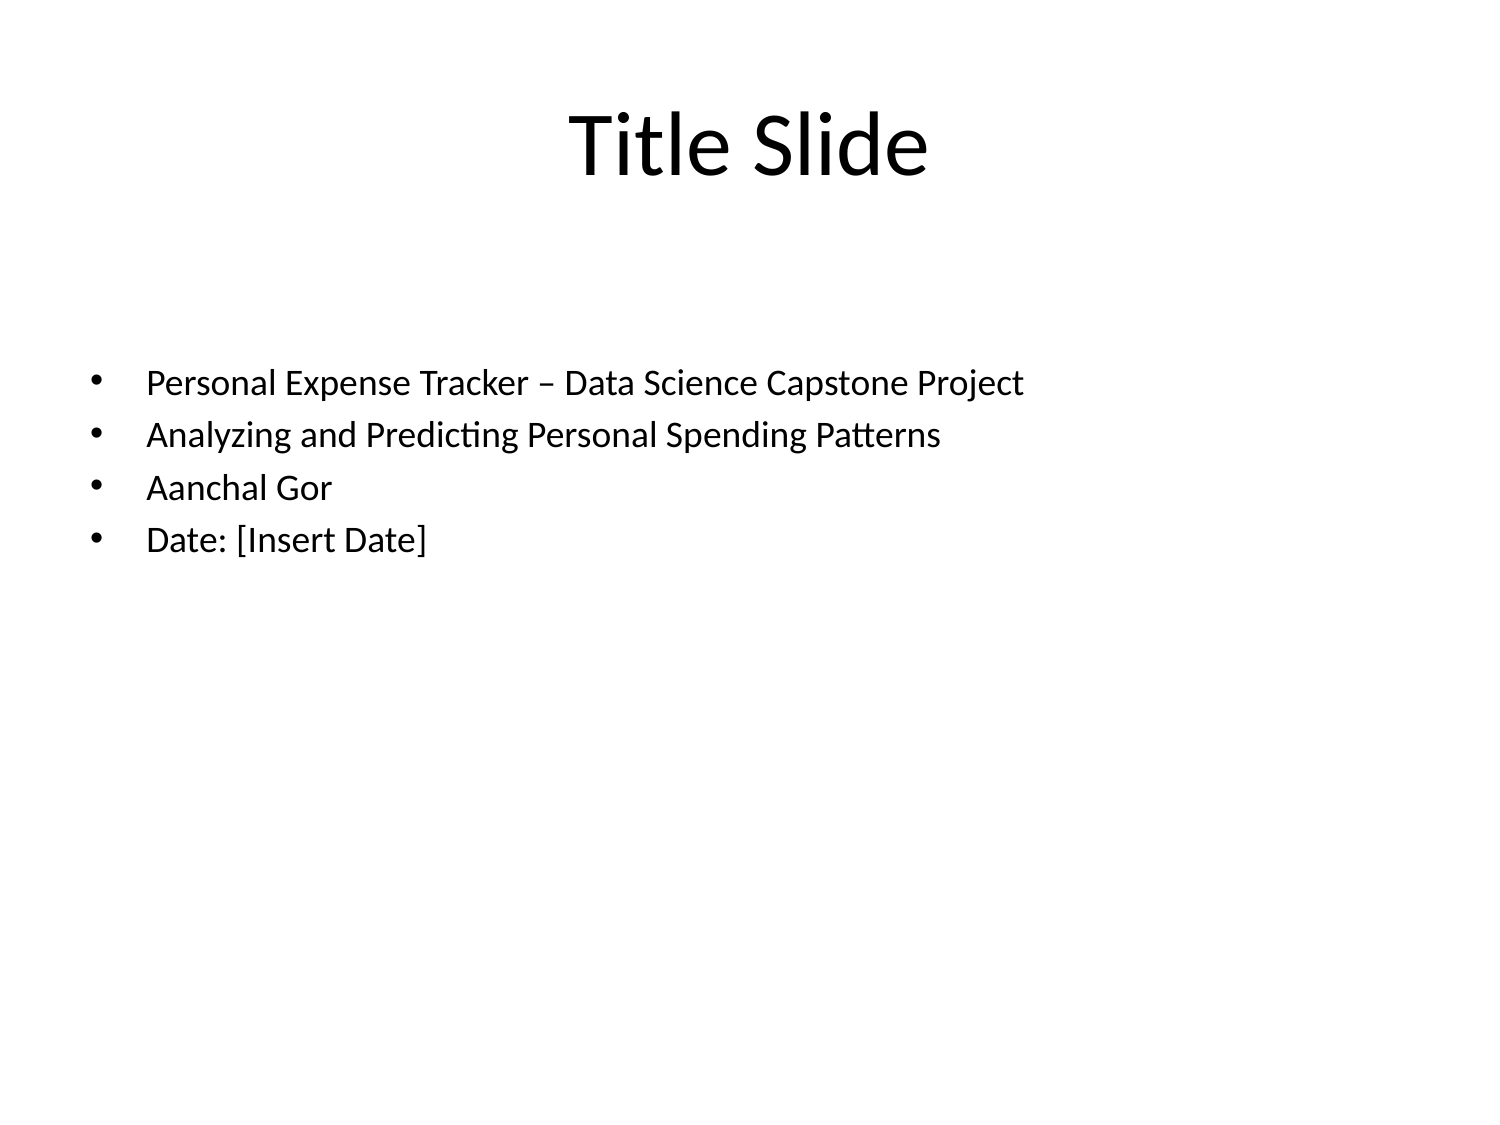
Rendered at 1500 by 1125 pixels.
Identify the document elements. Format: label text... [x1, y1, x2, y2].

title Title Slide [75, 45, 1425, 233]
list Personal Expense Tracker – Data Science Capstone Project Analyzing and Predicting Personal Spending Patterns Aanchal Gor Date: [Insert Date] [75, 262, 1425, 1005]
